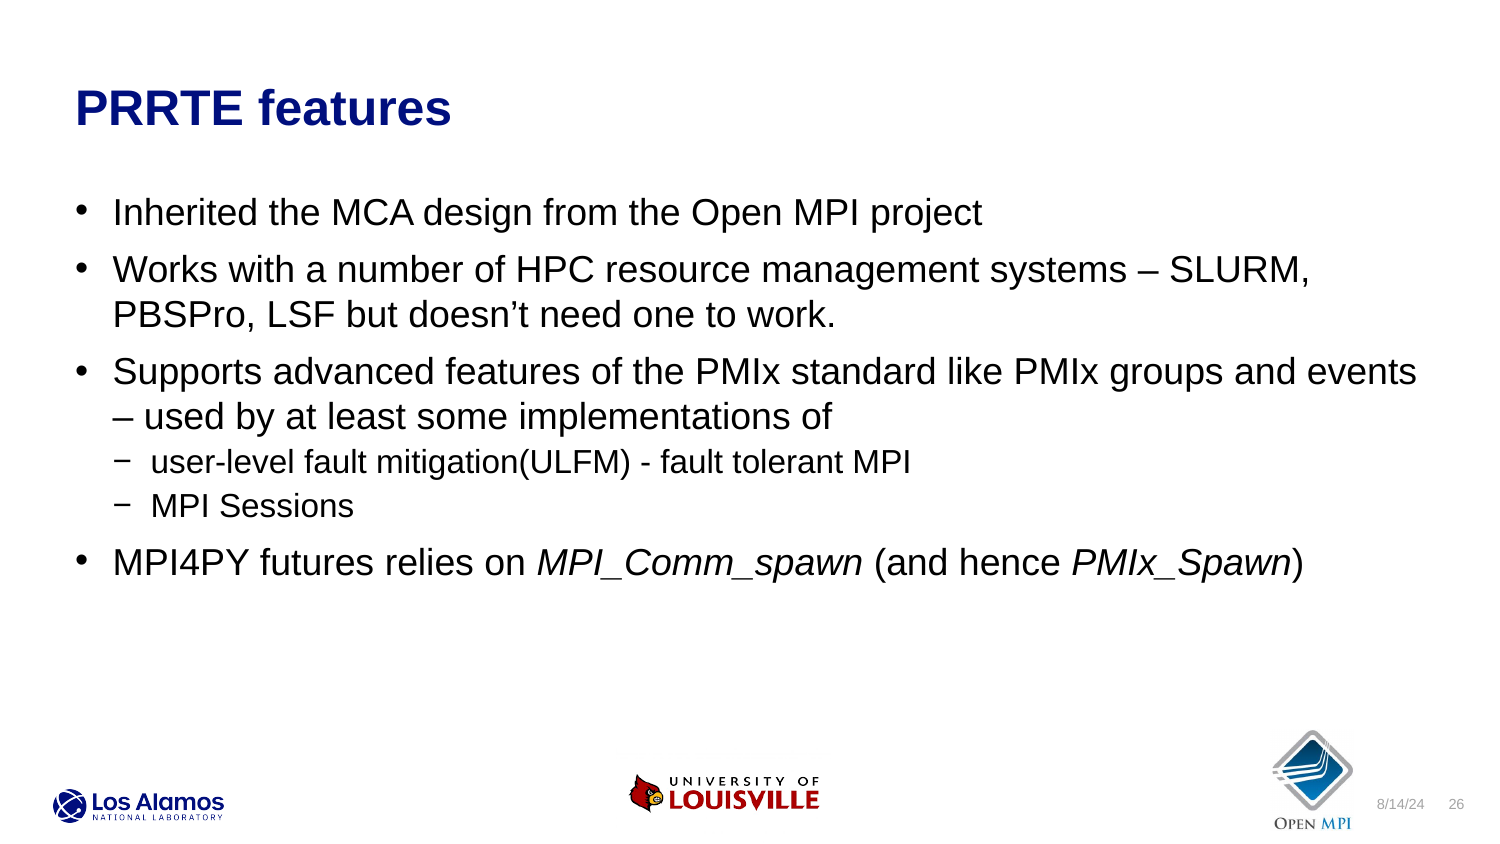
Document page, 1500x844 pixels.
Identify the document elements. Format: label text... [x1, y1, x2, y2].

list Inherited the MCA design from the Open MPI project Works with a number of HPC resource management systems – SLURM, PBSPro, LSF but doesn’t need one to work. Supports advanced features of the PMIx standard like PMIx groups and events – used by at least some implementations of user-level fault mitigation(ULFM) - fault tolerant MPI MPI Sessions MPI4PY futures relies on MPI_Comm_spawn (and hence PMIx_Spawn) [75, 187, 1425, 712]
picture [53, 789, 224, 823]
picture [1270, 729, 1354, 831]
picture [616, 747, 831, 843]
list PRRTE features [75, 75, 1425, 185]
